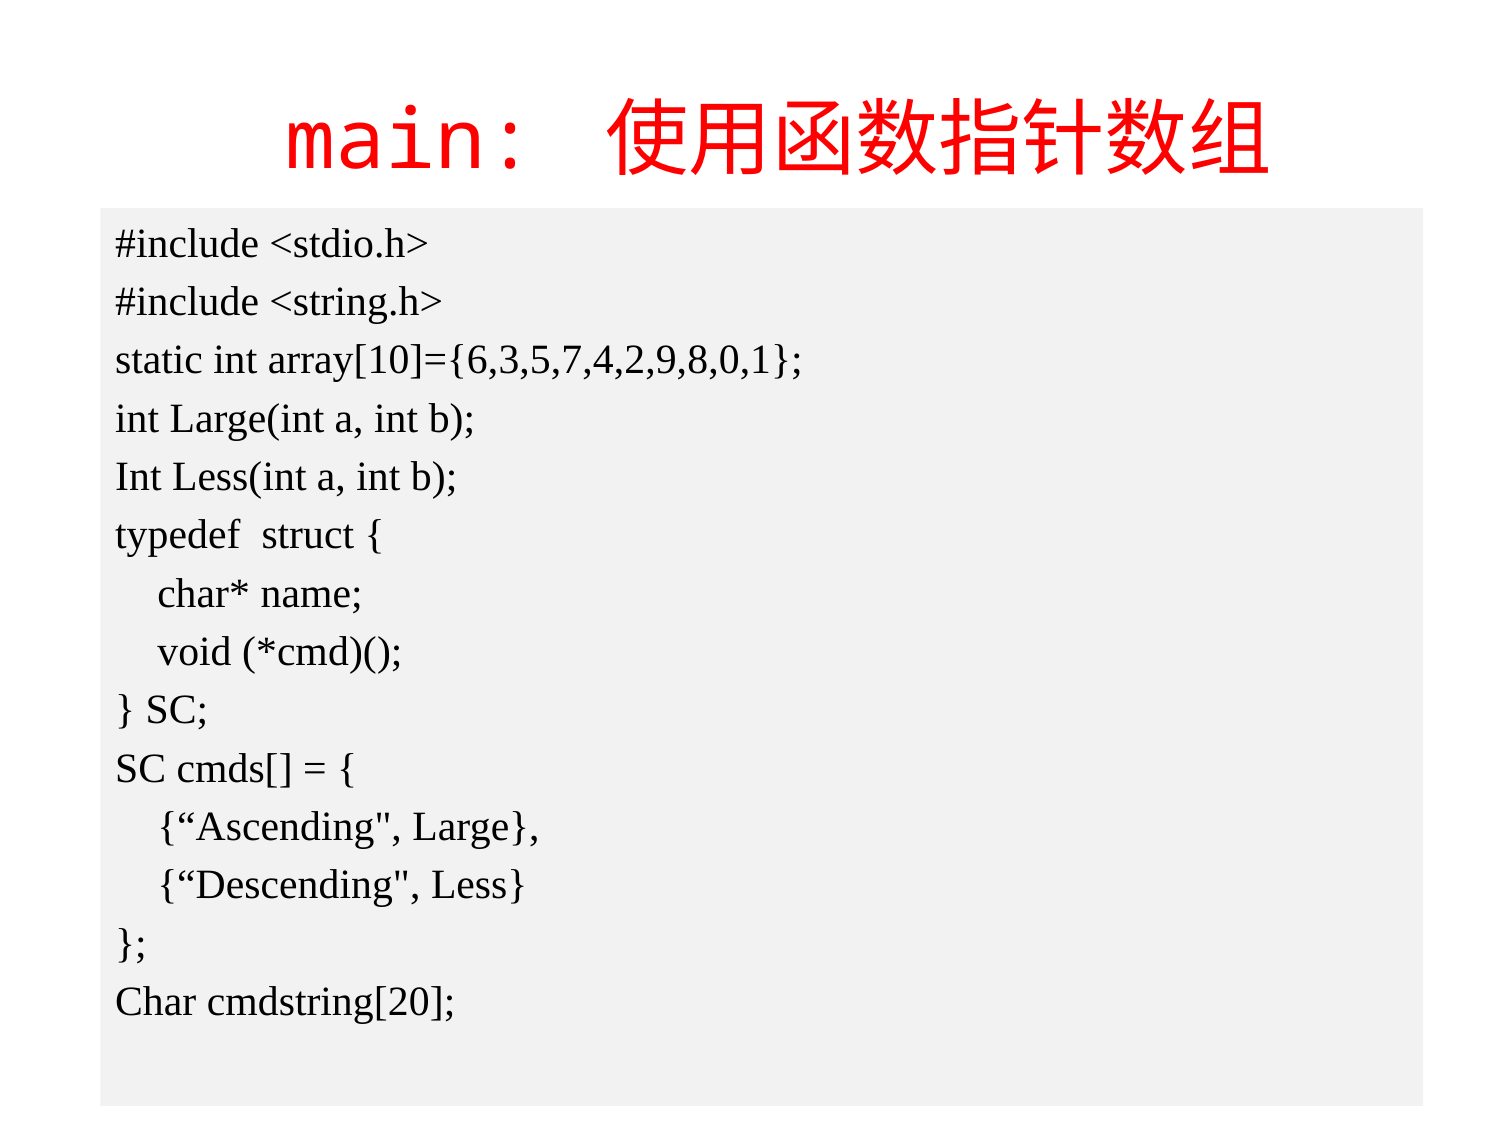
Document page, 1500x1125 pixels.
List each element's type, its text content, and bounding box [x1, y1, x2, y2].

title main: 使用函数指针数组 [74, 74, 1483, 197]
list #include <stdio.h> #include <string.h> static int array[10]={6,3,5,7,4,2,9,8,0,1}; int Large(int a, int b); Int Less(int a, int b); typedef struct { char* name; void (*cmd)(); } SC; SC cmds[] = { {“Ascending", Large}, {“Descending", Less} }; Char cmdstring[20]; [100, 207, 1424, 1107]
